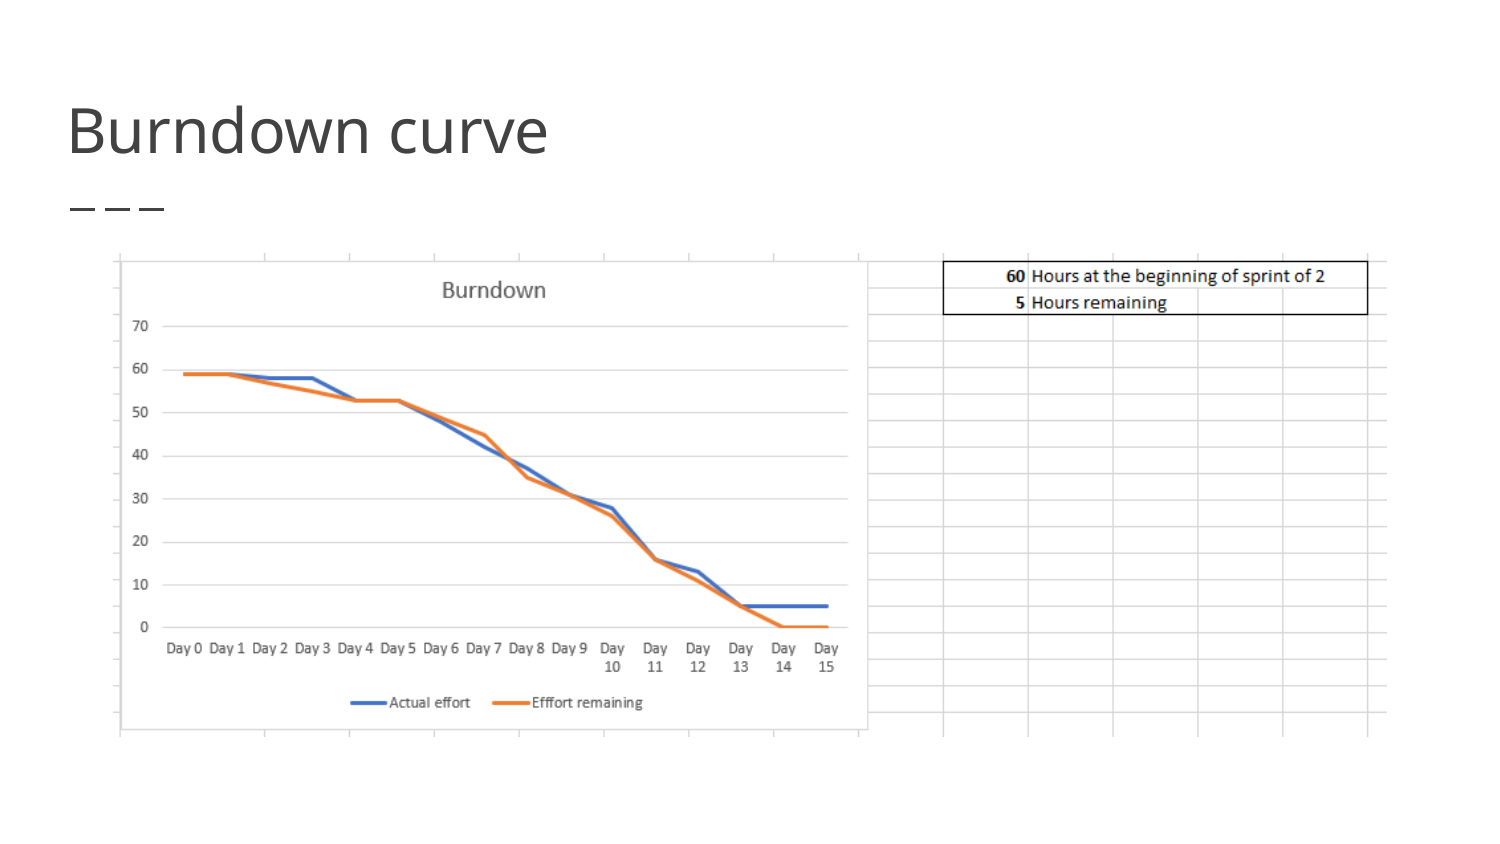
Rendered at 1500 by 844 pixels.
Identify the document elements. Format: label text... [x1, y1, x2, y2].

title Burndown curve [51, 61, 1449, 182]
picture [113, 253, 1387, 738]
